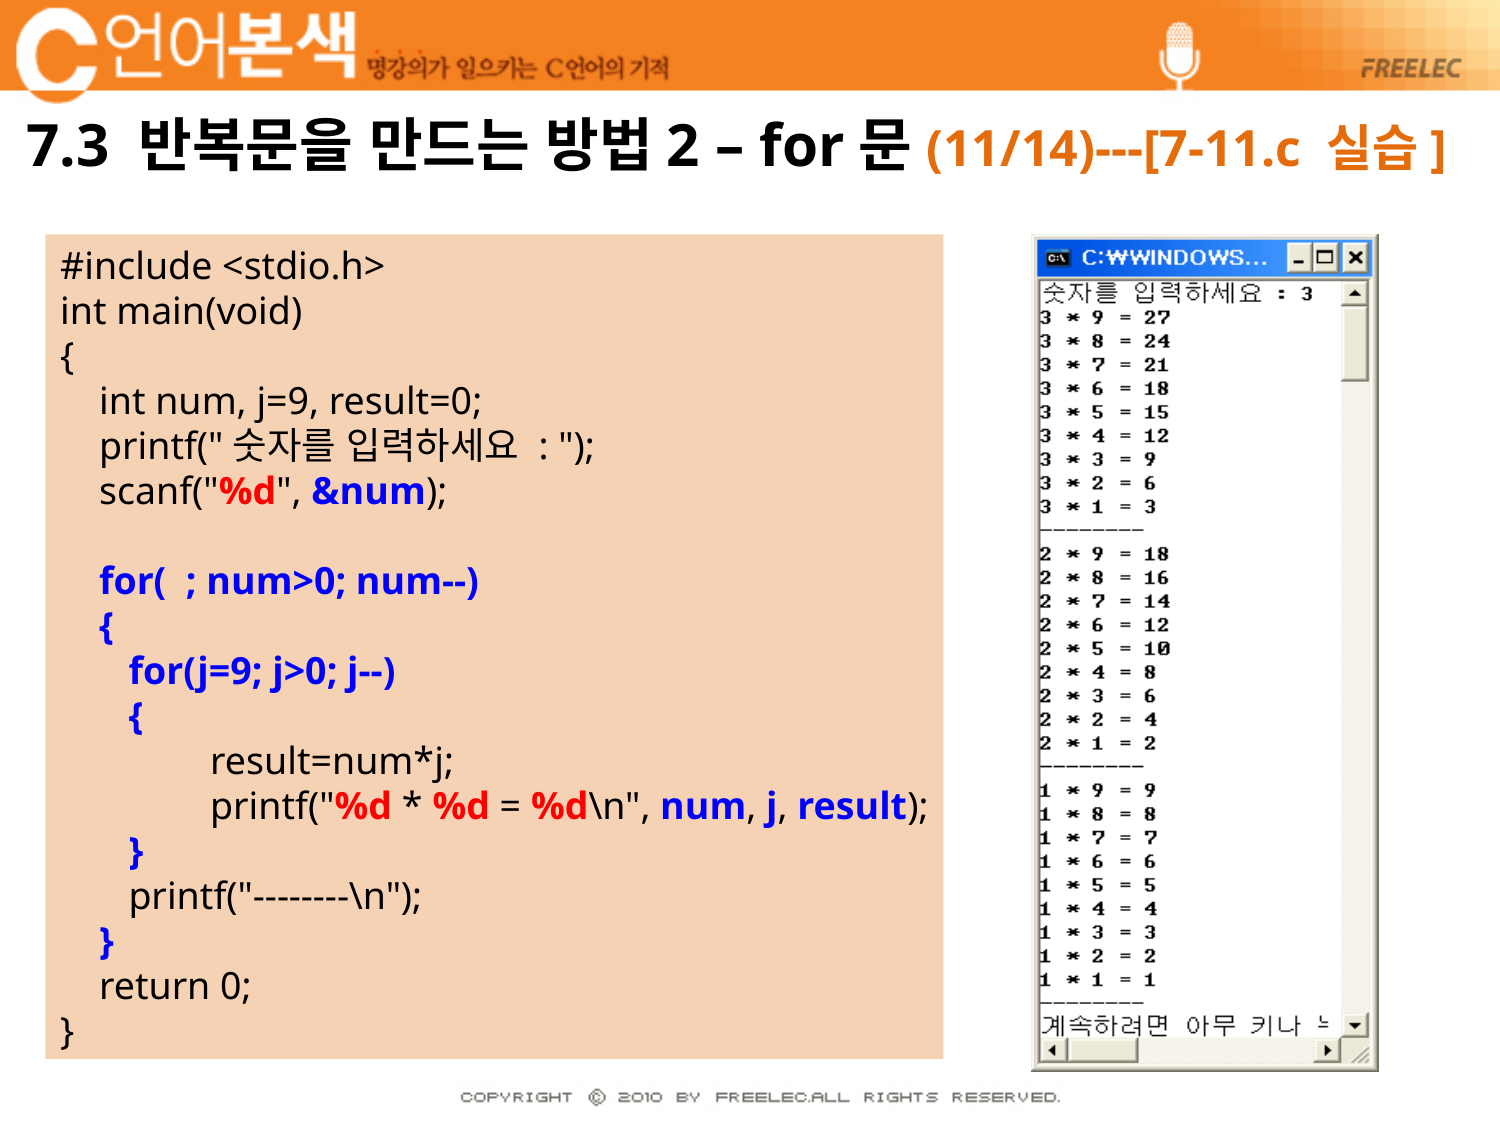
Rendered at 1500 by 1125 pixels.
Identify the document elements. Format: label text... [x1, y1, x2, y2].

title 7.3 반복문을 만드는 방법2 – for문(11/14)---[7-11.c 실습] [11, 107, 1500, 178]
text_box #include <stdio.h> int main(void) { int num, j=9, result=0; printf("숫자를 입력하세요 : "); scanf("%d", &num); for( ; num>0; num--) { for(j=9; j>0; j--) { result=num*j; printf("%d * %d = %d\n", num, j, result); } printf("--------\n"); } return 0; } [45, 234, 944, 1060]
list [8, 189, 1500, 1043]
picture [0, 0, 1500, 1125]
